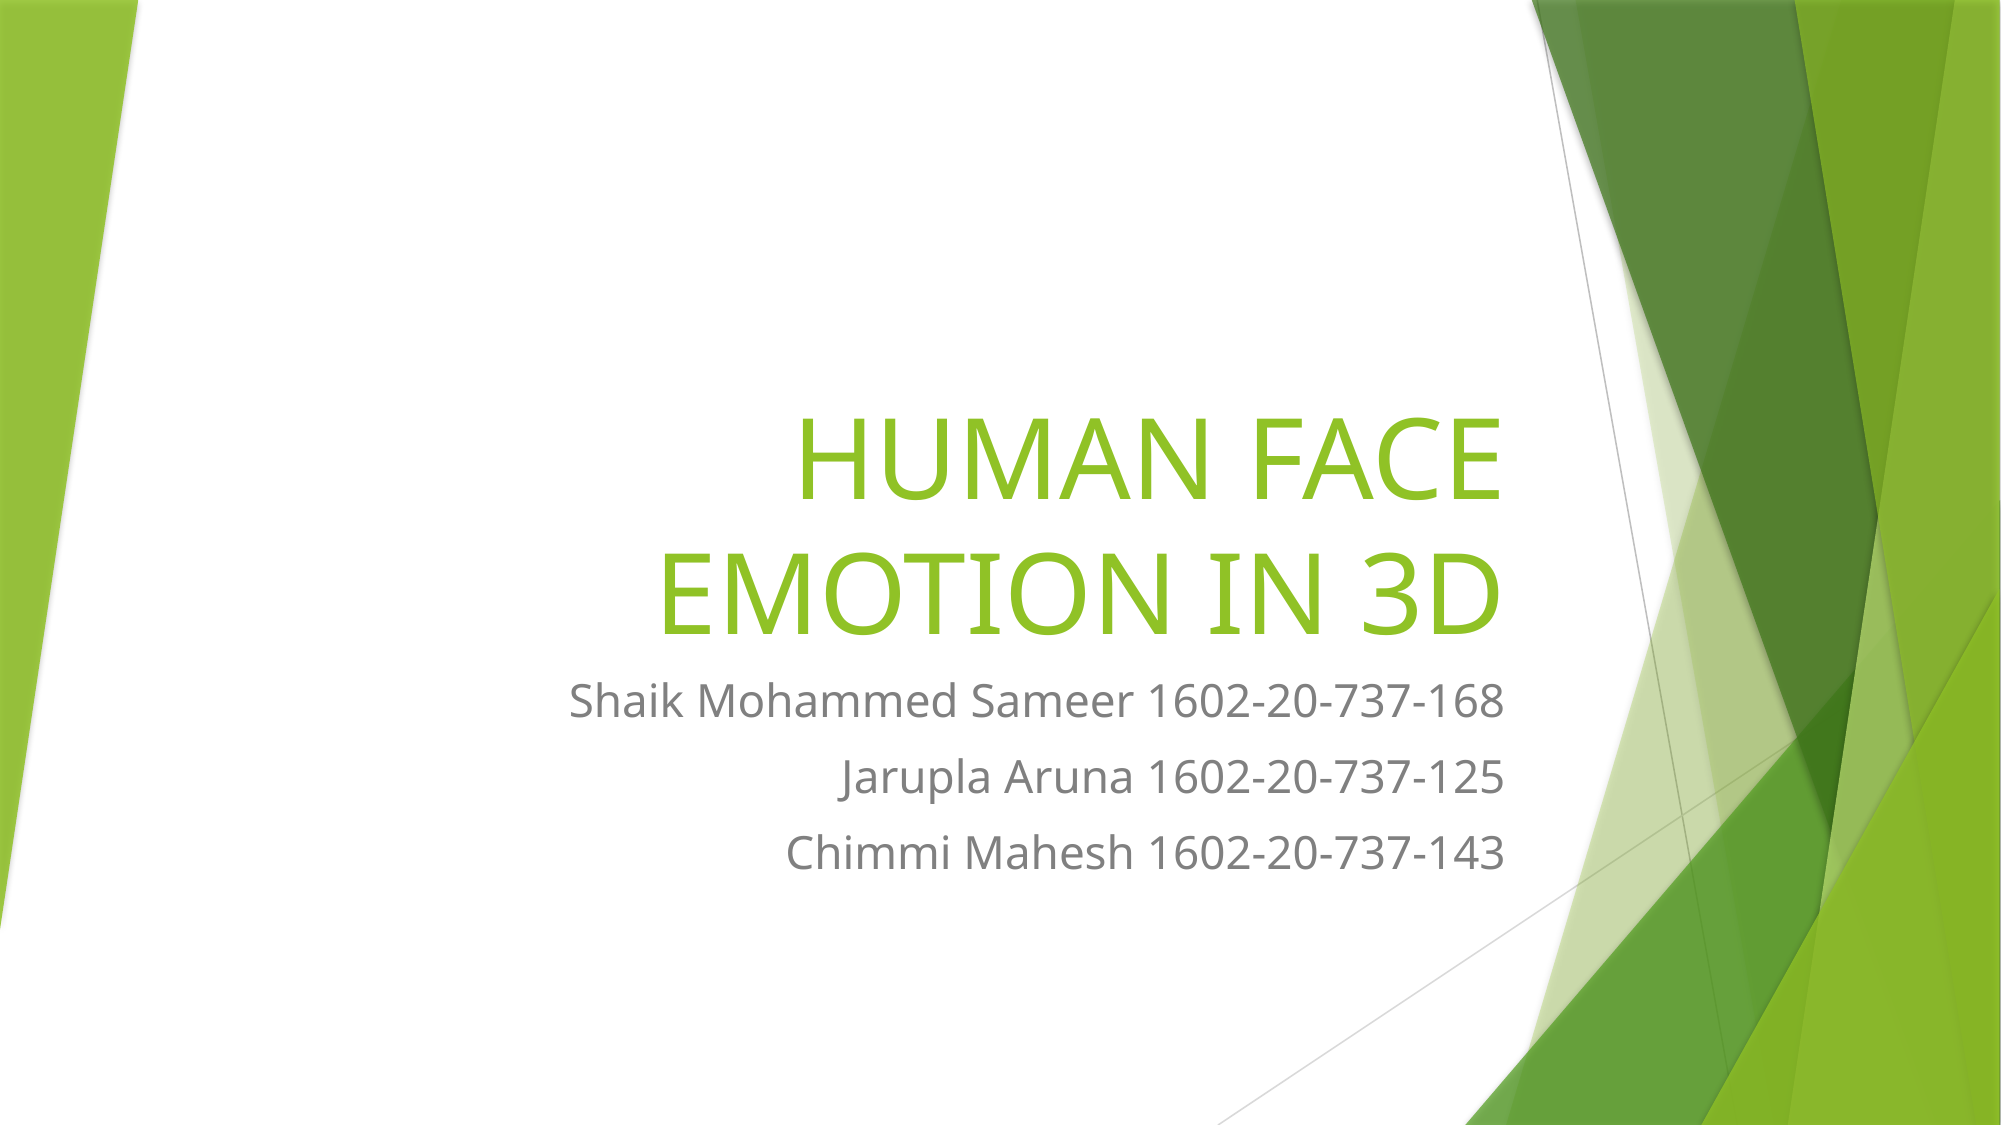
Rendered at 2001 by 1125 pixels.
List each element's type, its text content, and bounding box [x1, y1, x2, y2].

title HUMAN FACE EMOTION IN 3D [247, 394, 1522, 664]
subtitle Shaik Mohammed Sameer 1602-20-737-168 Jarupla Aruna 1602-20-737-125 Chimmi Mahesh 1602-20-737-143 [247, 664, 1522, 935]
